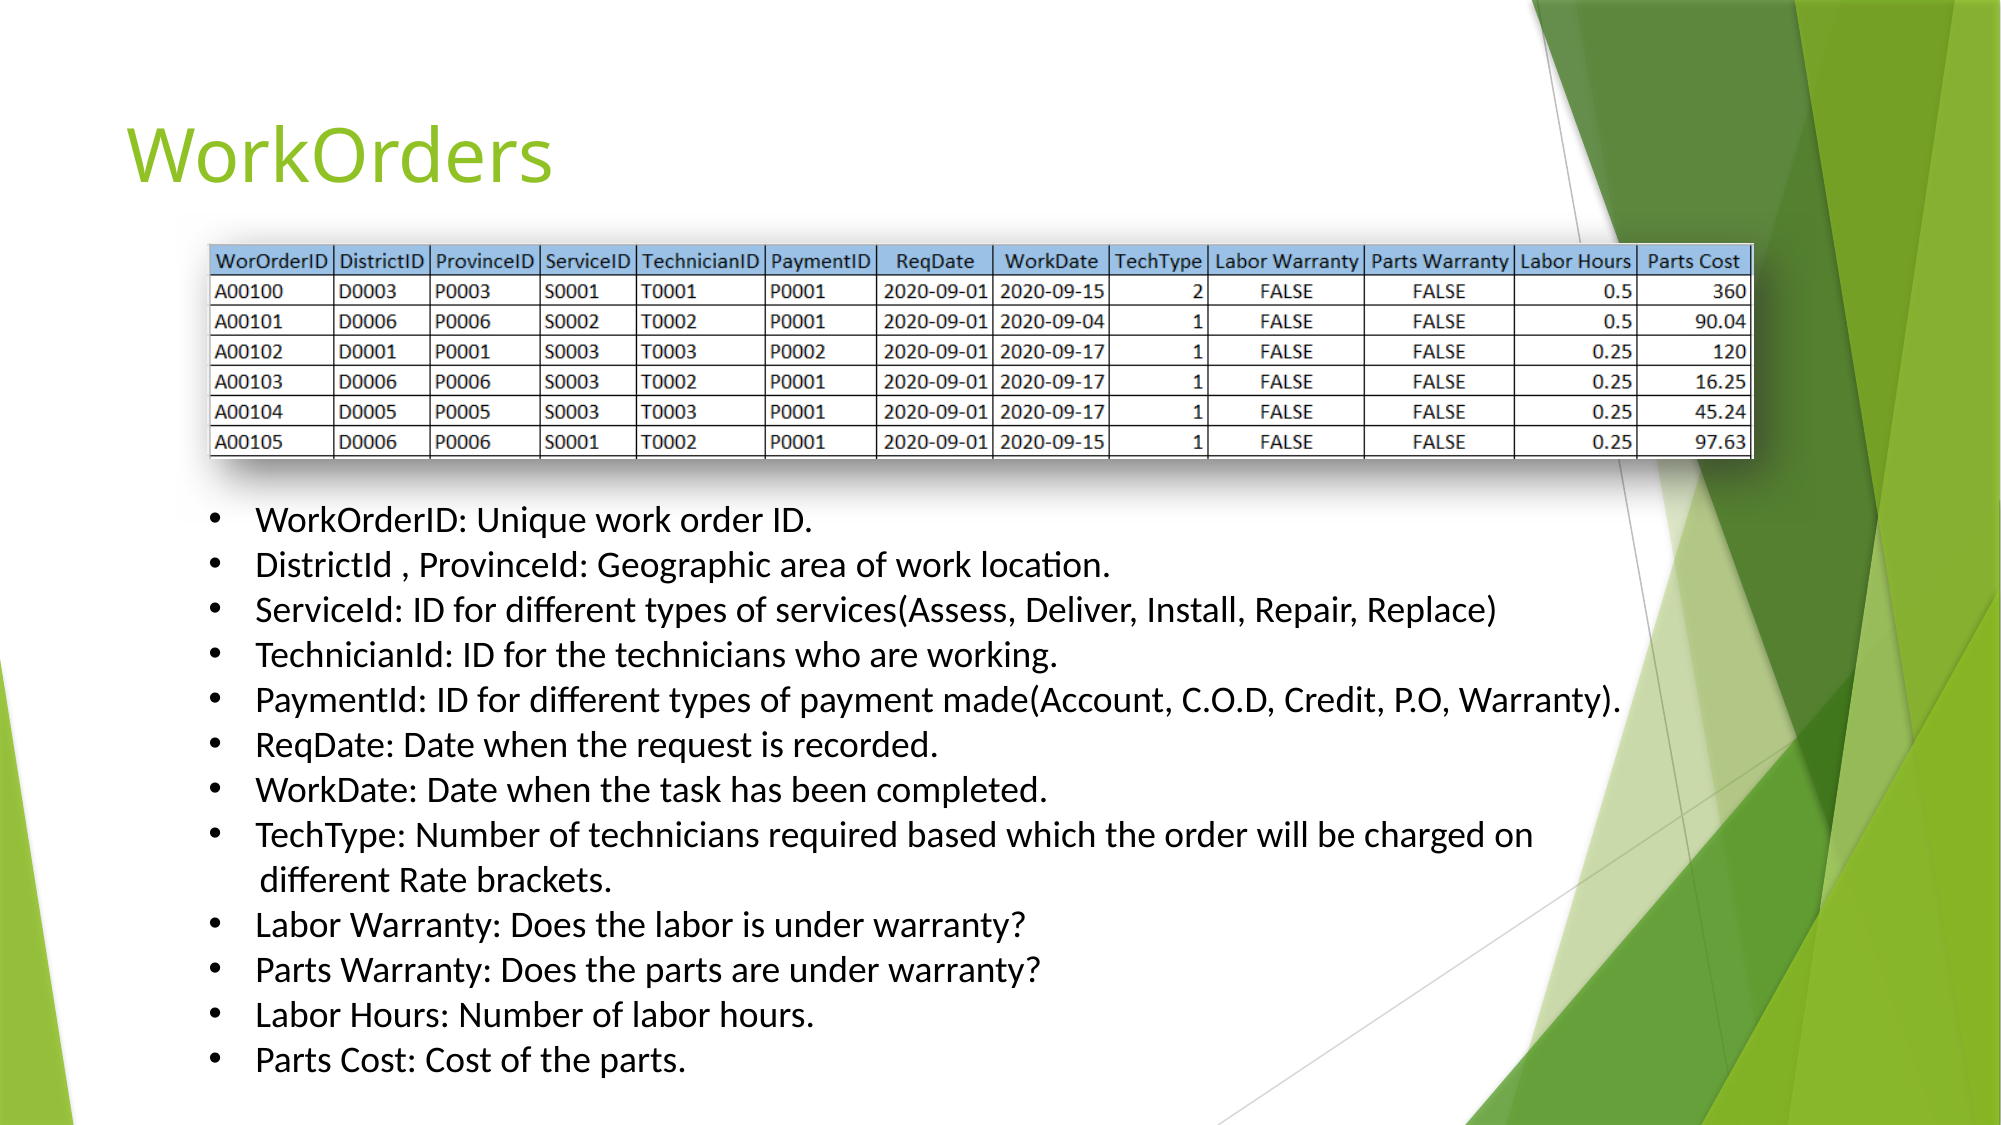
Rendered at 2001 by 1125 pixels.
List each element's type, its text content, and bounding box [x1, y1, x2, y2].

text_box WorkOrderID: Unique work order ID. DistrictId , ProvinceId: Geographic area of work location. ServiceId: ID for different types of services(Assess, Deliver, Install, Repair, Replace) TechnicianId: ID for the technicians who are working. PaymentId: ID for different types of payment made(Account, C.O.D, Credit, P.O, Warranty). ReqDate: Date when the request is recorded. WorkDate: Date when the task has been completed. TechType: Number of technicians required based which the order will be charged on different Rate brackets. Labor Warranty: Does the labor is under warranty? Parts Warranty: Does the parts are under warranty? Labor Hours: Number of labor hours. Parts Cost: Cost of the parts. [193, 487, 1788, 1125]
title WorkOrders [111, 99, 1522, 317]
picture [206, 242, 1755, 459]
